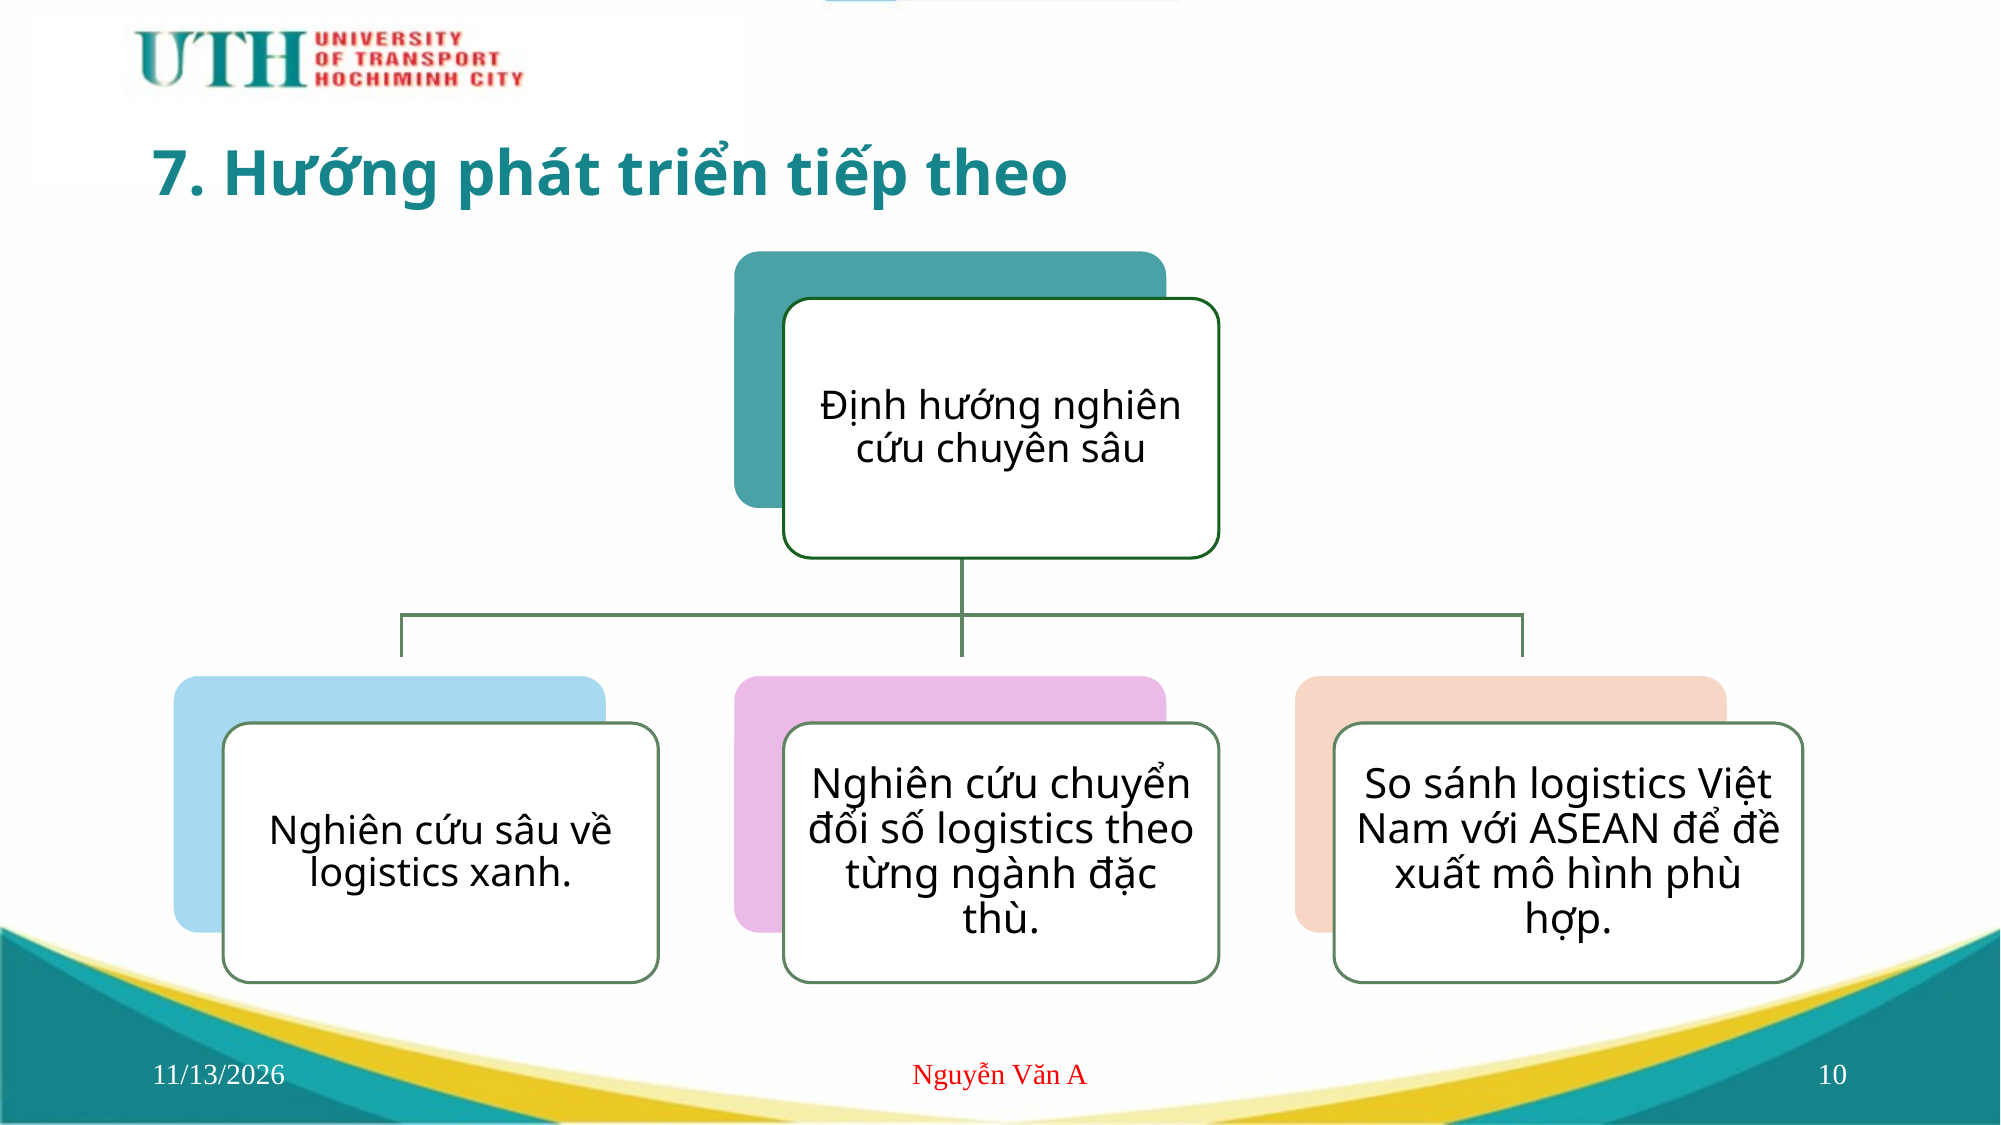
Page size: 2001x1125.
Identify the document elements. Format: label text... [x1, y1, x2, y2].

text_box Định hướng nghiên cứu chuyên sâu [782, 296, 1221, 560]
text_box Nghiên cứu chuyển đổi số logistics theo từng ngành đặc thù. [782, 721, 1221, 985]
footer Nguyễn Văn A [662, 1042, 1338, 1103]
title 7. Hướng phát triển tiếp theo [137, 111, 1863, 239]
text_box [1291, 672, 1730, 936]
text_box [731, 248, 1170, 512]
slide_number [137, 1042, 588, 1103]
picture [0, 0, 2001, 1125]
slide_number 10 [1412, 1042, 1863, 1103]
text_box [964, 560, 1524, 658]
text_box Nghiên cứu sâu về logistics xanh. [221, 721, 660, 985]
text_box [731, 672, 1170, 936]
text_box [400, 560, 963, 658]
text_box [960, 560, 964, 658]
text_box [170, 672, 609, 936]
text_box So sánh logistics Việt Nam với ASEAN để đề xuất mô hình phù hợp. [1332, 721, 1805, 985]
